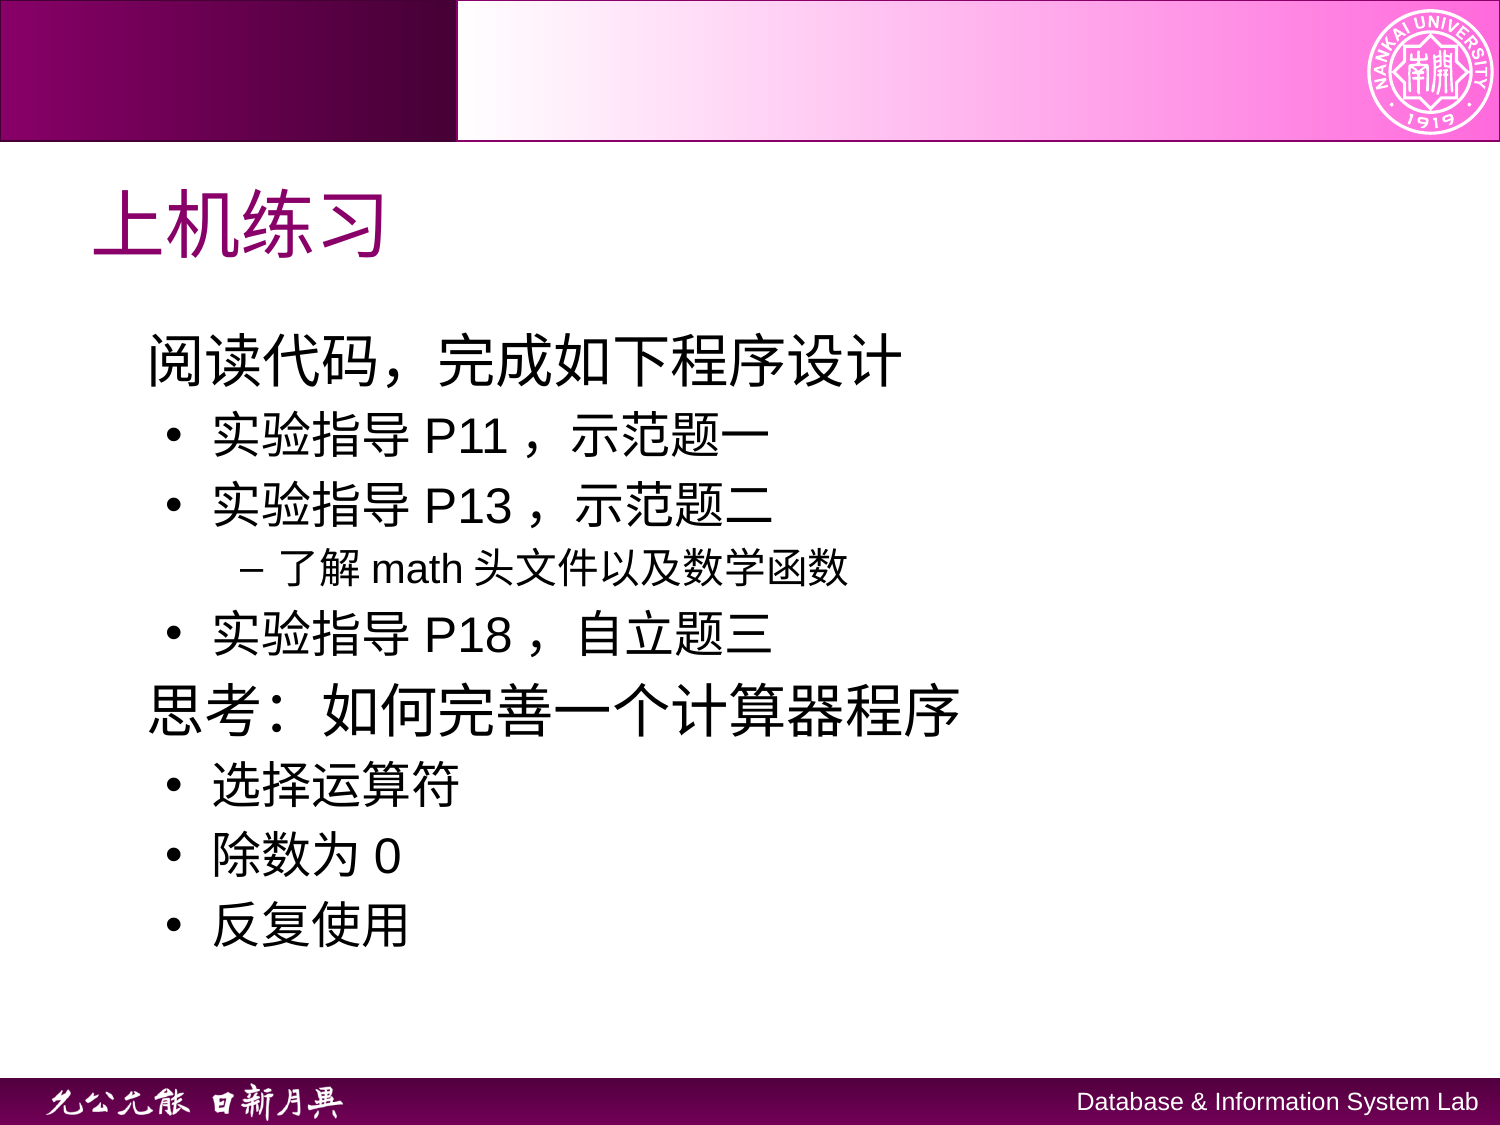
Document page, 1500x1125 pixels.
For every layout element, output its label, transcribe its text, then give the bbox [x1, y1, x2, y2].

picture [35, 1081, 356, 1122]
title 上机练习 [74, 163, 1426, 282]
list 阅读代码，完成如下程序设计 实验指导P11，示范题一 实验指导P13，示范题二 了解math头文件以及数学函数 实验指导P18，自立题三 思考：如何完善一个计算器程序 选择运算符 除数为0 反复使用 [74, 316, 1426, 1055]
